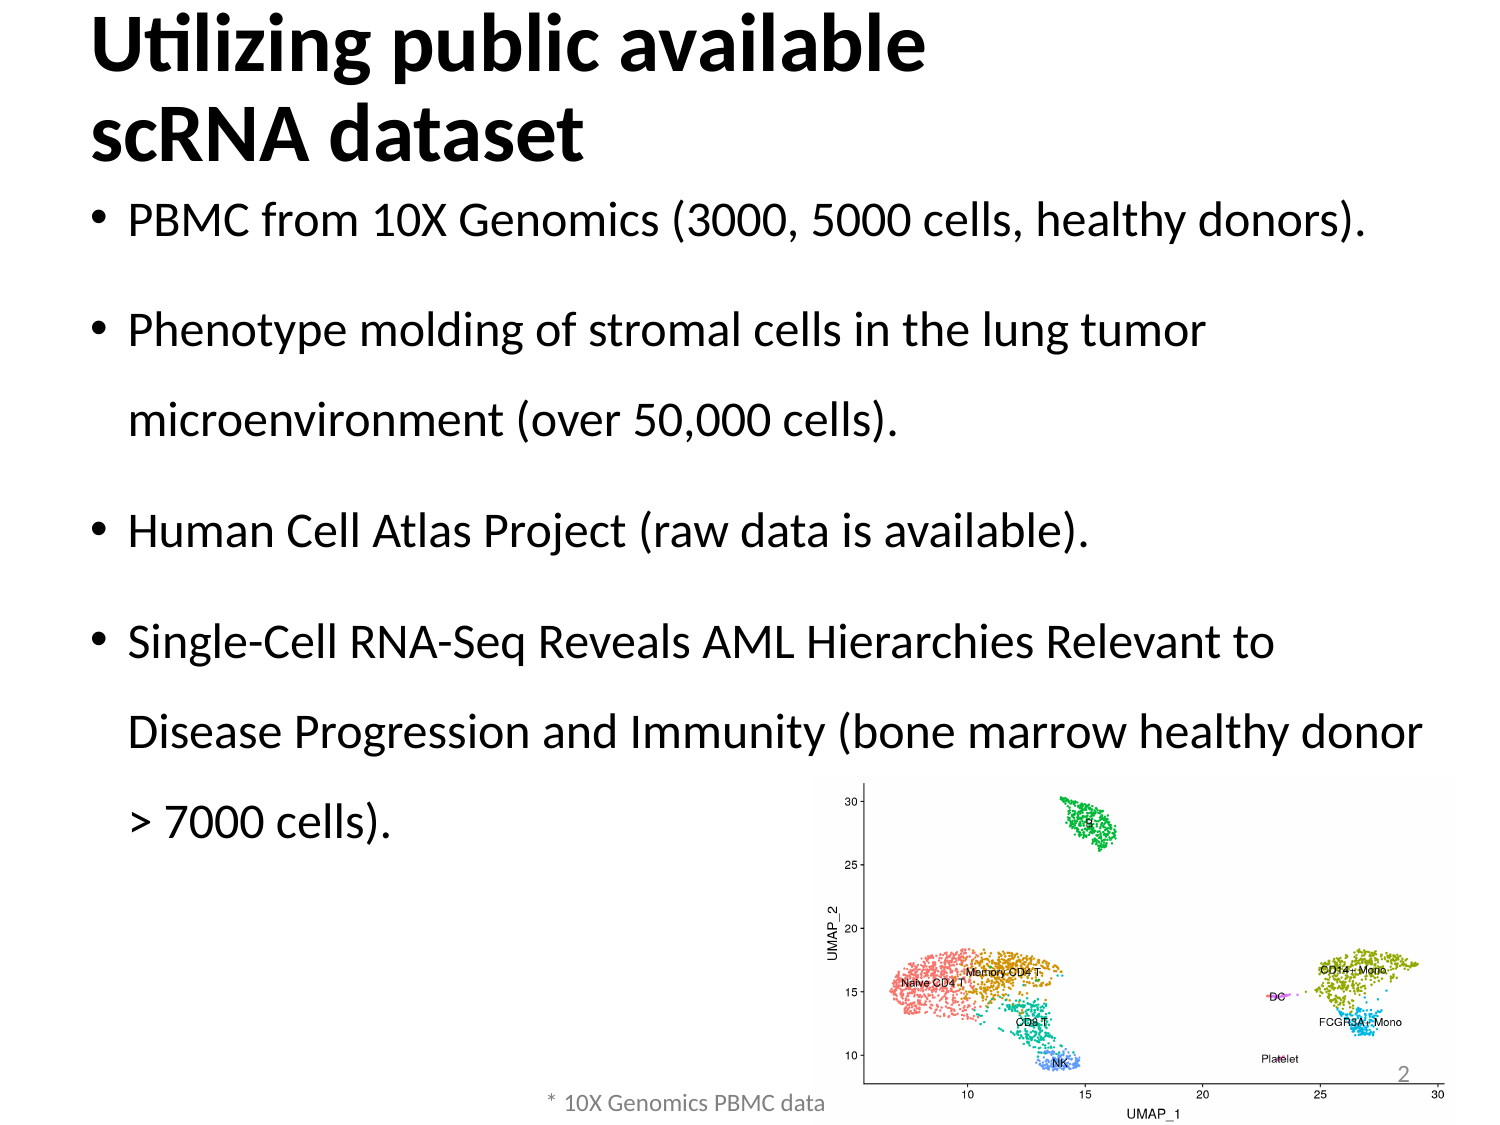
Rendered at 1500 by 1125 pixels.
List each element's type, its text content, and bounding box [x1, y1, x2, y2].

text_box * 10X Genomics PBMC data [530, 1079, 806, 1125]
text_box Utilizing public available scRNA dataset [74, 0, 1425, 148]
picture [811, 776, 1458, 1125]
text_box PBMC from 10X Genomics (3000, 5000 cells, healthy donors). Phenotype molding of stromal cells in the lung tumor microenvironment (over 50,000 cells). Human Cell Atlas Project (raw data is available). Single-Cell RNA-Seq Reveals AML Hierarchies Relevant to Disease Progression and Immunity (bone marrow healthy donor > 7000 cells). [74, 148, 1458, 533]
